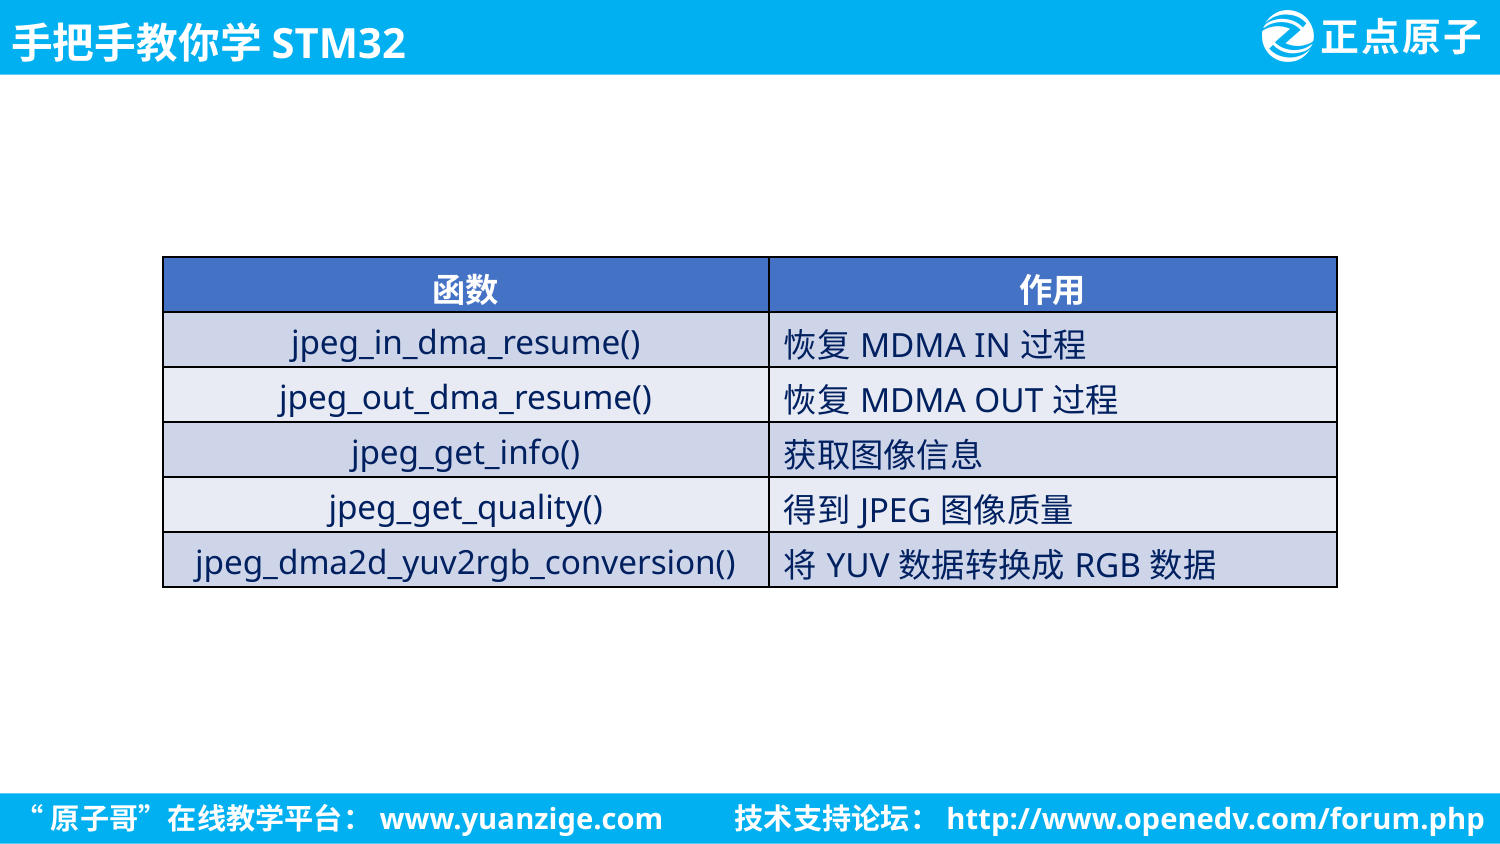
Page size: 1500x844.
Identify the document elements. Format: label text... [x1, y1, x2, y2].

picture [1431, 44, 1438, 52]
text_box [0, 0, 1500, 76]
table_cell jpeg_dma2d_yuv2rgb_conversion() [164, 533, 768, 586]
text_box 手把手教你学STM32 [0, 0, 967, 75]
picture [1391, 45, 1397, 53]
text_box 技术支持论坛：http://www.openedv.com/forum.php [544, 793, 1500, 843]
table_cell jpeg_out_dma_resume() [164, 368, 768, 421]
picture [1404, 20, 1438, 54]
text_box “原子哥”在线教学平台：www.yuanzige.com [0, 793, 544, 843]
table_cell 恢复MDMA OUT过程 [770, 368, 1336, 421]
picture [1322, 21, 1357, 52]
table_cell jpeg_in_dma_resume() [164, 313, 768, 366]
picture [1412, 44, 1418, 52]
picture [1267, 11, 1313, 45]
table_header 函数 [164, 258, 768, 311]
table_cell 获取图像信息 [770, 423, 1336, 476]
picture [1263, 27, 1307, 61]
picture [1445, 21, 1479, 54]
table_cell jpeg_get_info() [164, 423, 768, 476]
table_cell jpeg_get_quality() [164, 478, 768, 531]
table_cell 恢复MDMA IN过程 [770, 313, 1336, 366]
picture [1367, 18, 1396, 42]
table_header 作用 [770, 258, 1336, 311]
table_cell 得到JPEG图像质量 [770, 478, 1336, 531]
table_cell 将YUV数据转换成RGB数据 [770, 533, 1336, 586]
picture [1364, 45, 1370, 53]
